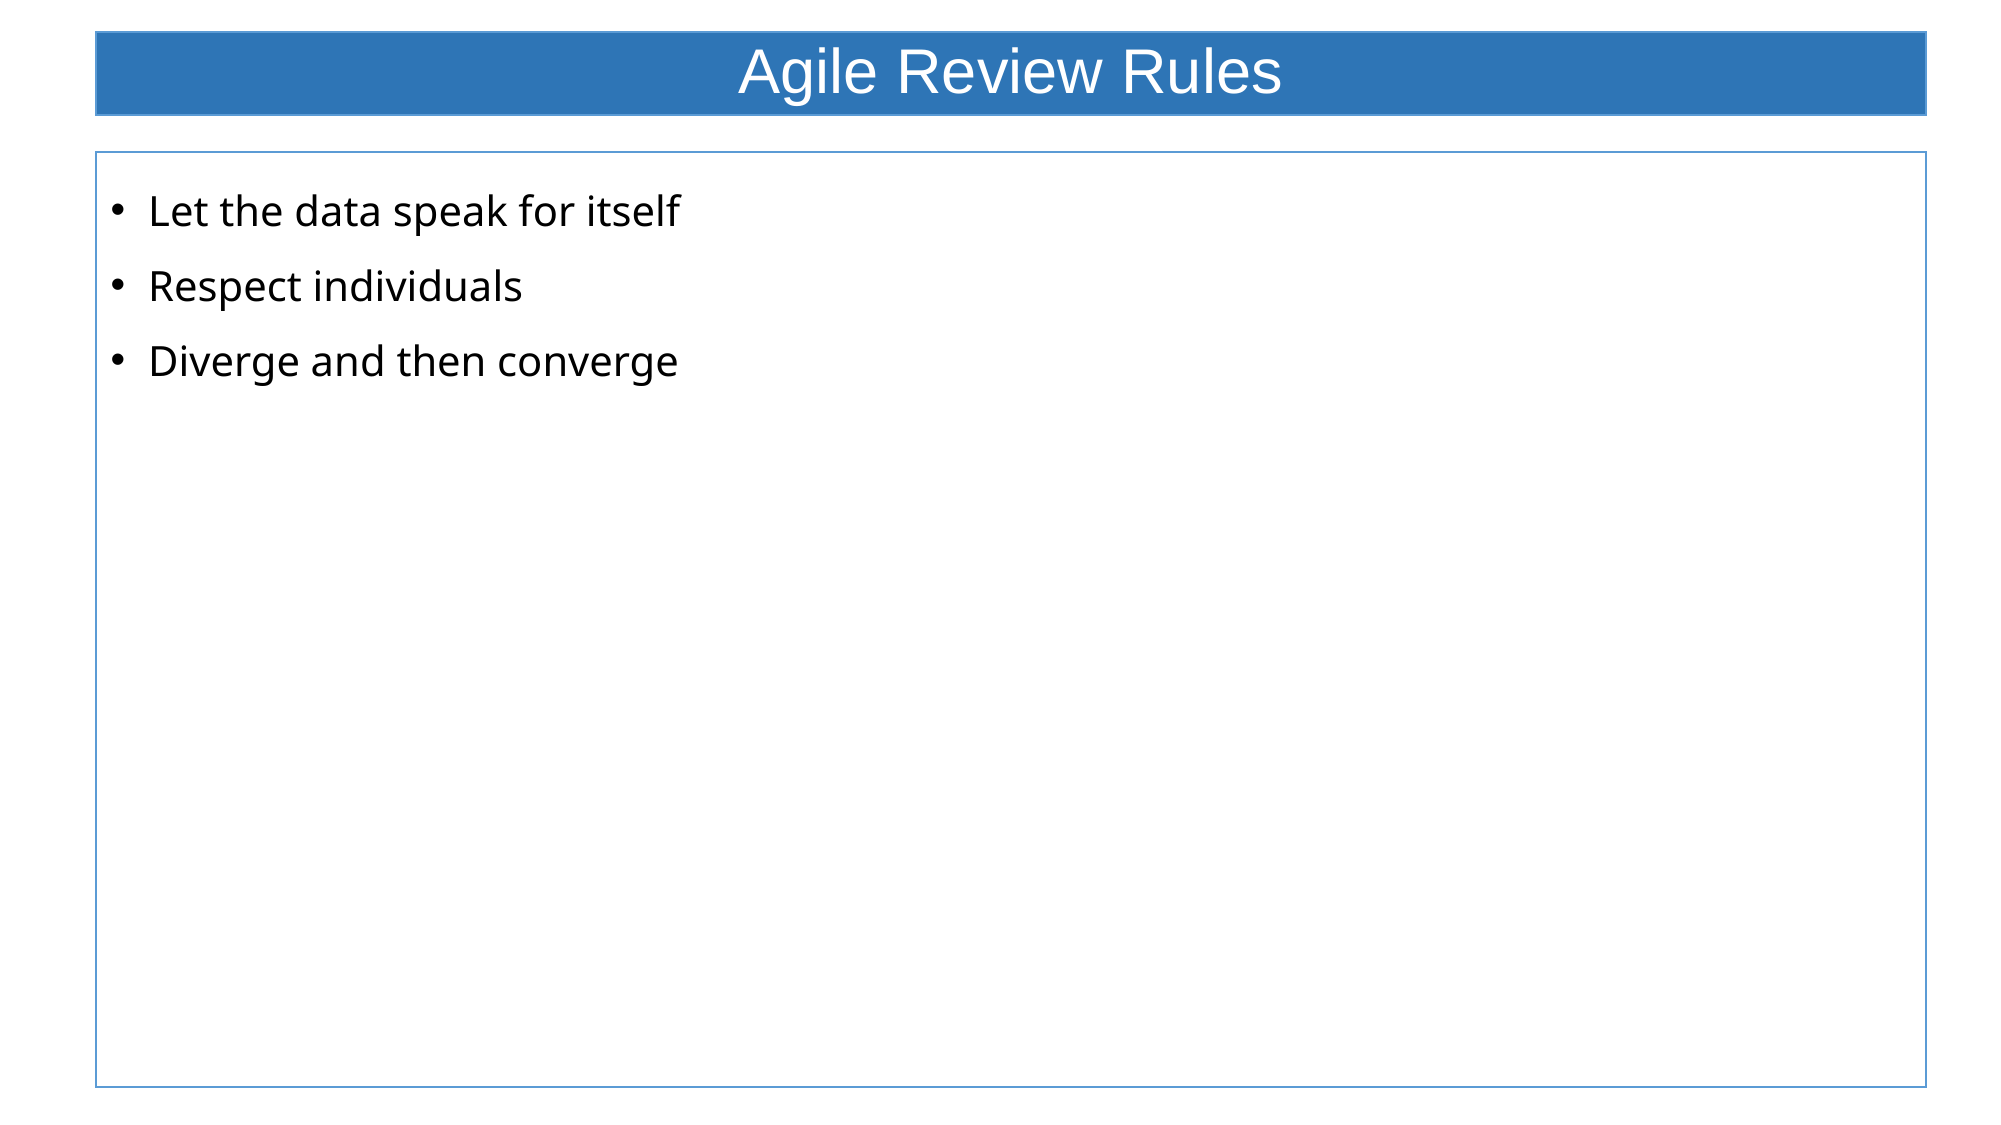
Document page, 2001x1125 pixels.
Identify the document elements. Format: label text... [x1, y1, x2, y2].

list Let the data speak for itself Respect individuals Diverge and then converge [95, 151, 1927, 1088]
title Agile Review Rules [95, 31, 1927, 116]
